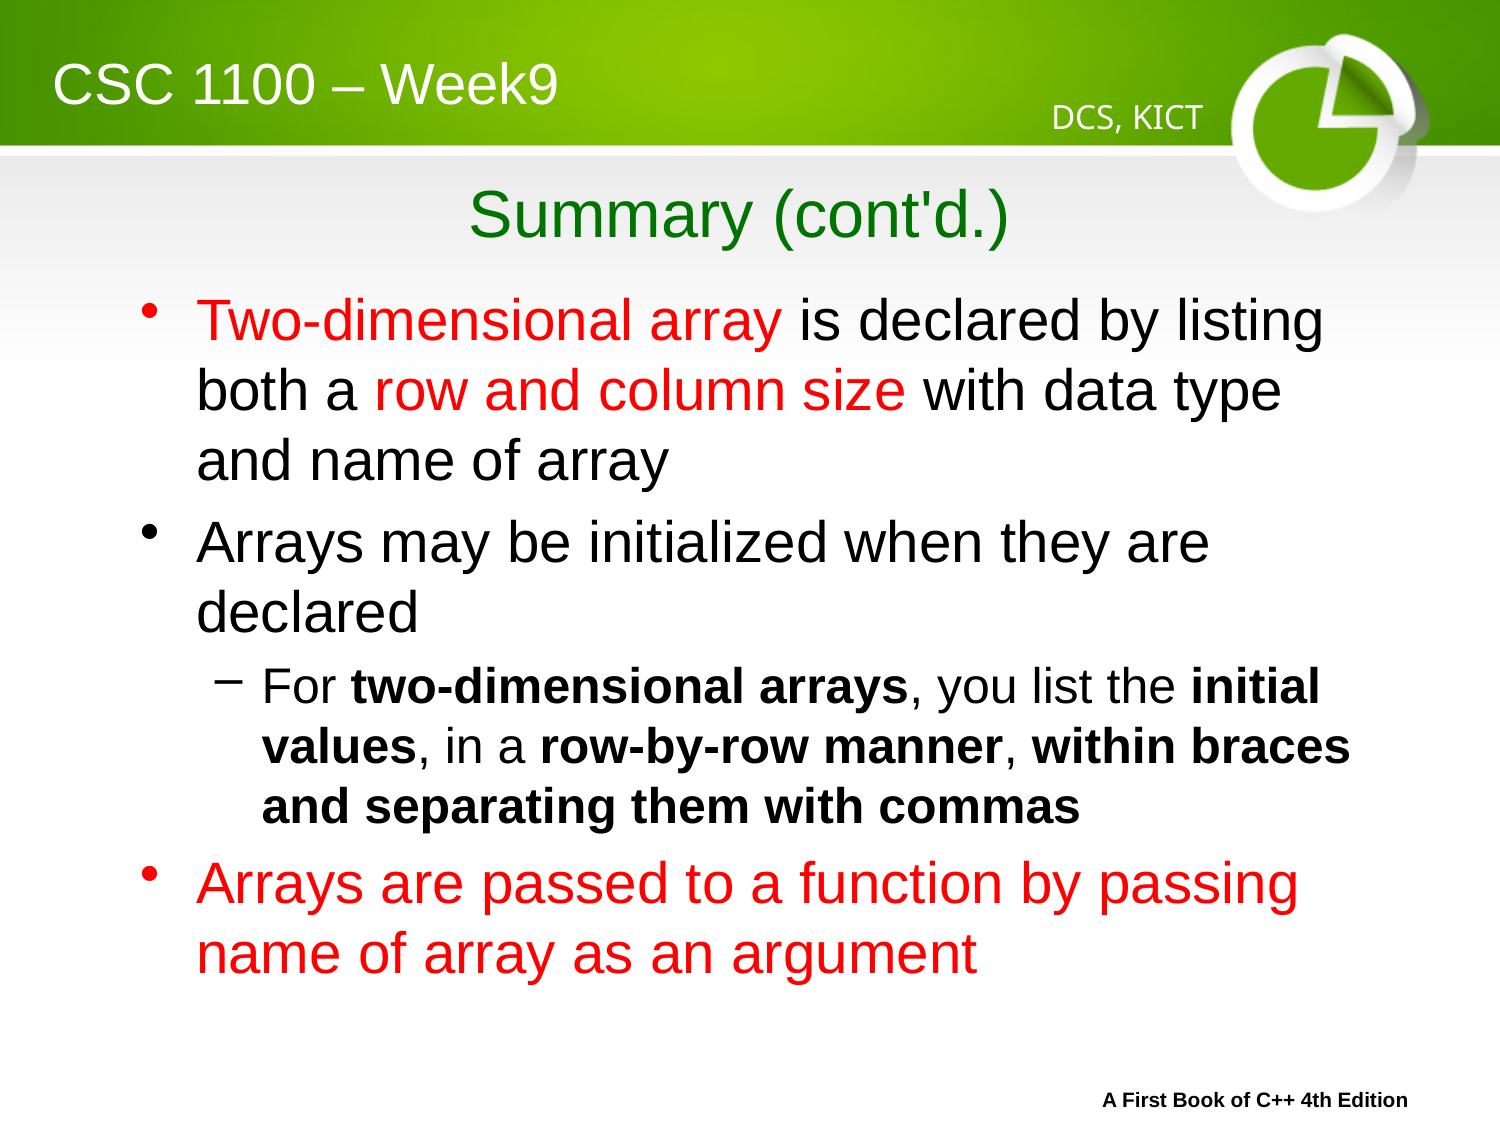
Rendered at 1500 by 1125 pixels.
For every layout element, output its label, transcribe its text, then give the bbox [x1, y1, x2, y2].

text_box DCS, KICT [1036, 84, 1230, 144]
slide_number [1252, 112, 1325, 175]
text_box A First Book of C++ 4th Edition [848, 1069, 1424, 1125]
list Two-dimensional array is declared by listing both a row and column size with data type and name of array Arrays may be initialized when they are declared For two-dimensional arrays, you list the initial values, in a row-by-row manner, within braces and separating them with commas Arrays are passed to a function by passing name of array as an argument [124, 274, 1376, 1013]
title Summary (cont'd.) [163, 167, 1317, 256]
picture [0, 0, 1500, 1125]
text_box CSC 1100 – Week9 [37, 24, 613, 125]
